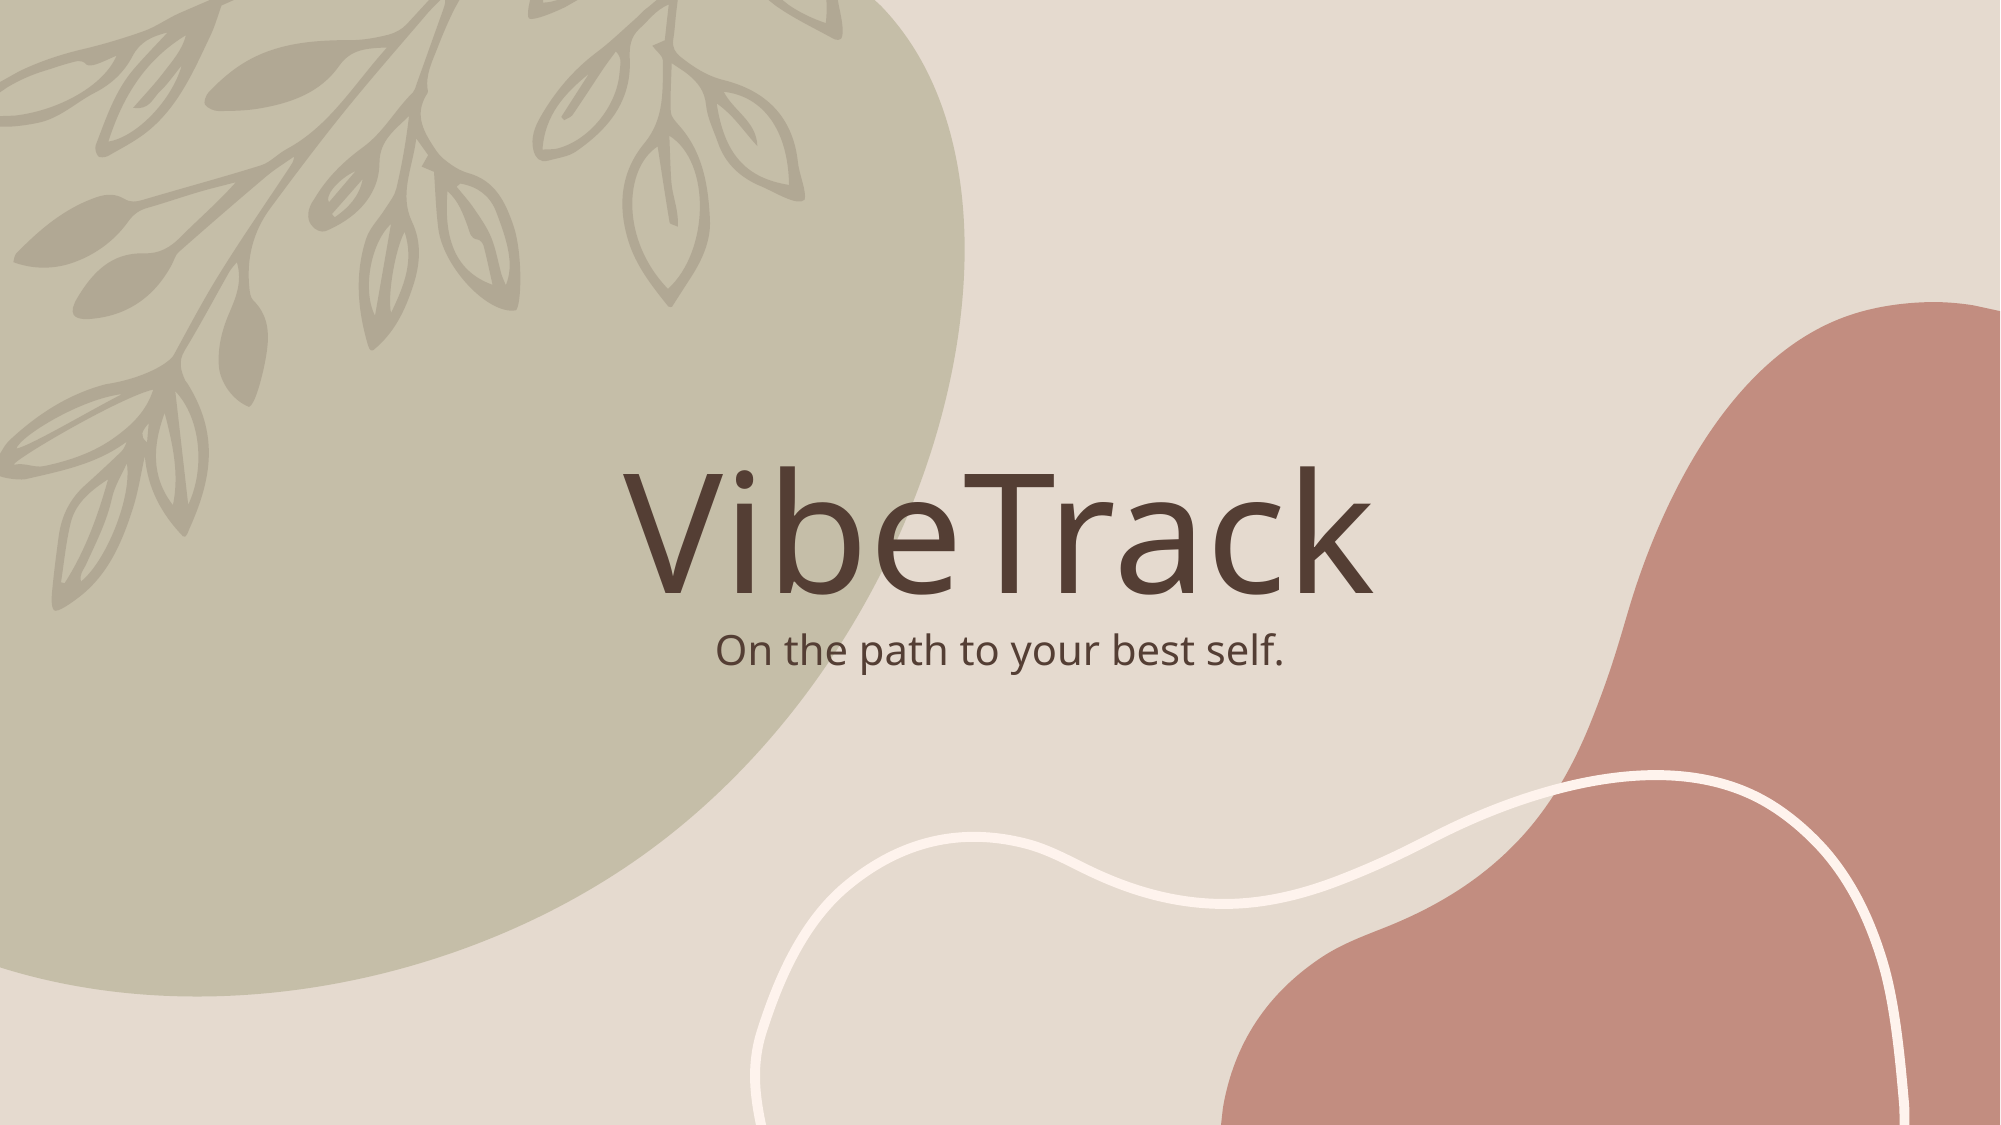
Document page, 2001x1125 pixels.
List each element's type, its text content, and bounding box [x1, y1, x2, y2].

title VibeTrack On the path to your best self. [150, 149, 1850, 975]
